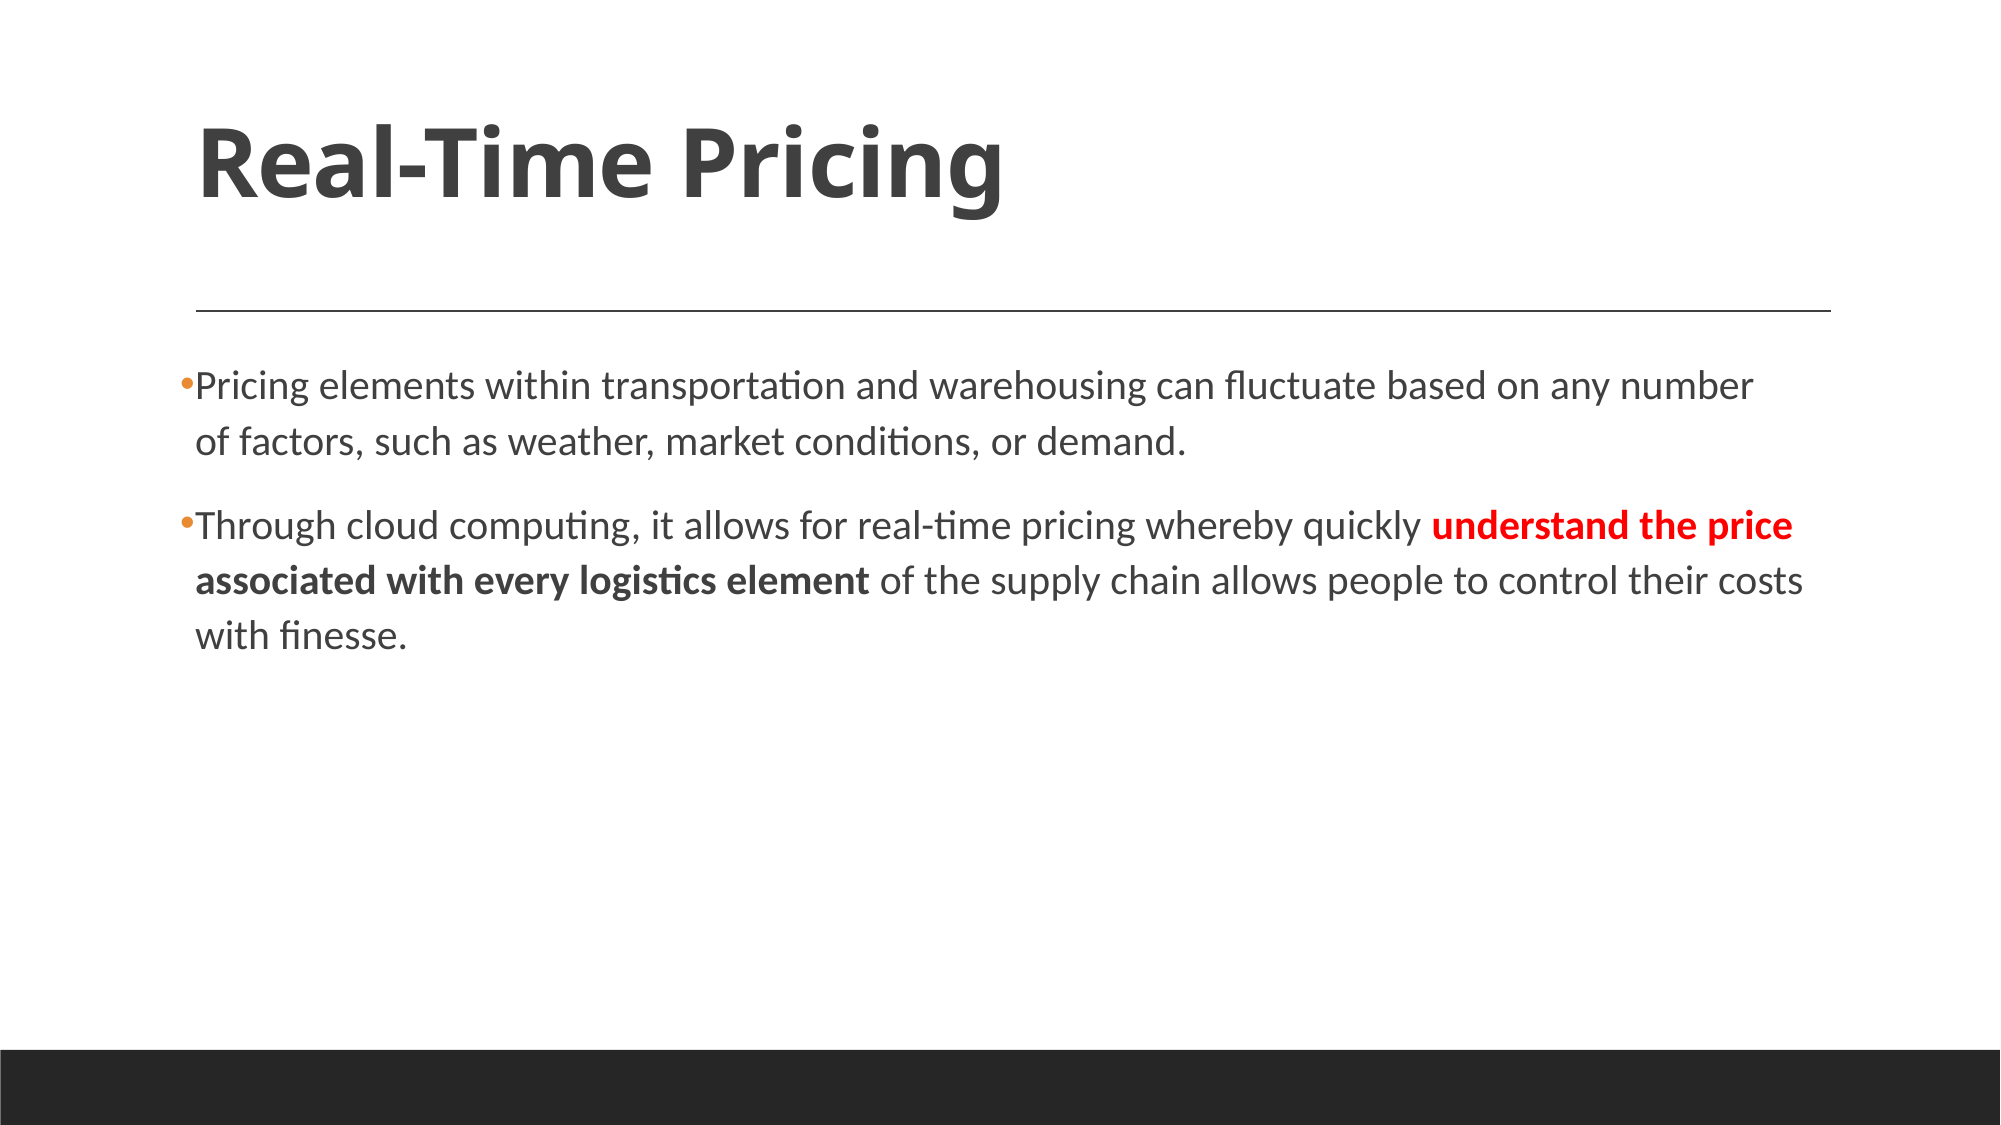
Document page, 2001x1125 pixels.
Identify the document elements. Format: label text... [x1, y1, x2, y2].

list Pricing elements within transportation and warehousing can fluctuate based on any number of factors, such as weather, market conditions, or demand. Through cloud computing, it allows for real-time pricing whereby quickly understand the price associated with every logistics element of the supply chain allows people to control their costs with finesse. [180, 345, 1830, 963]
title Real-Time Pricing [180, 47, 1830, 285]
